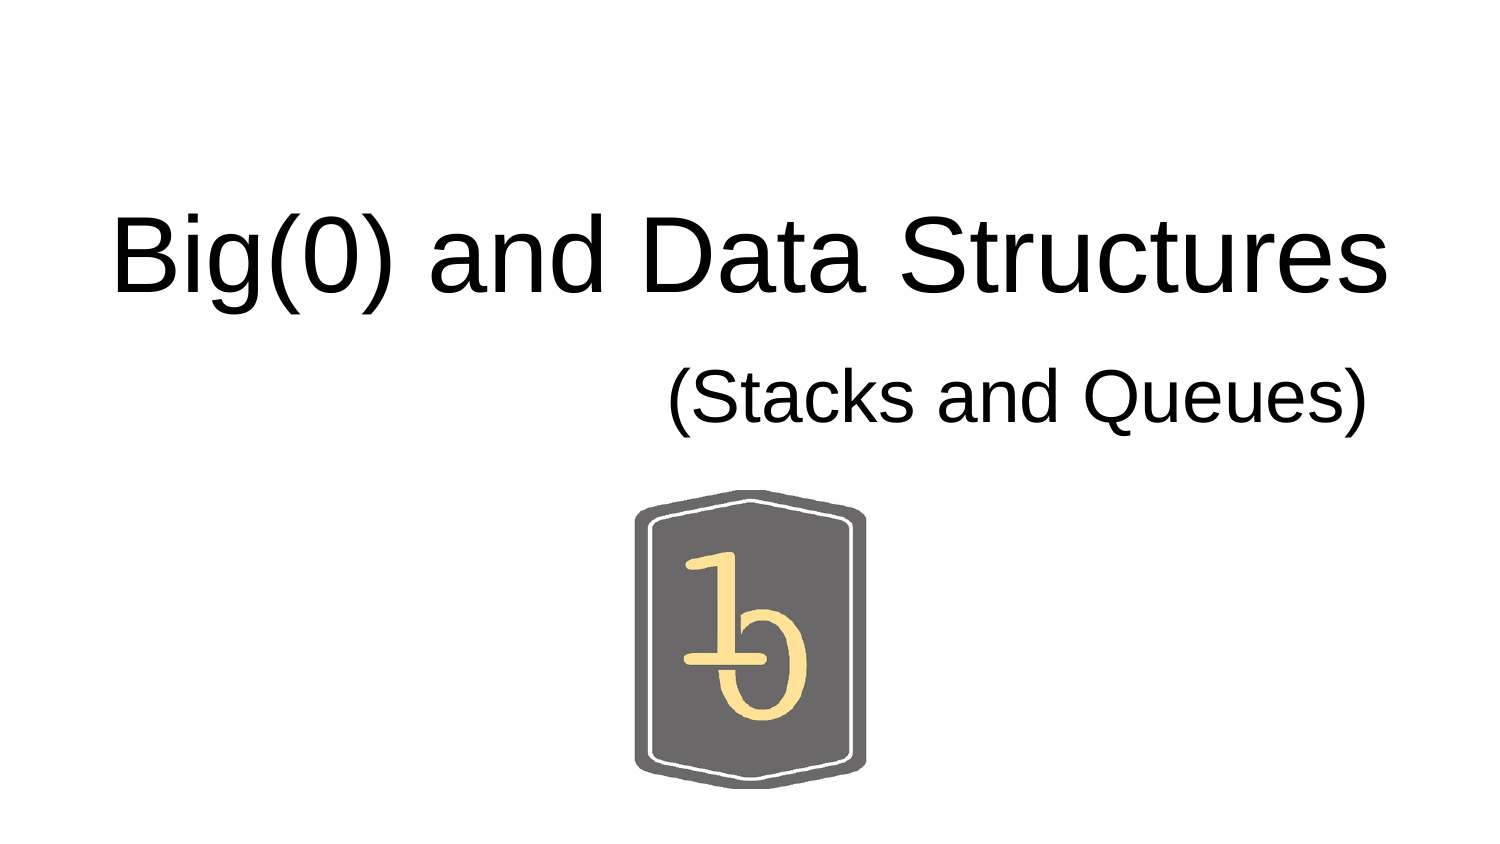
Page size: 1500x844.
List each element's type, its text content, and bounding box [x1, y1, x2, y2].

title Big(0) and Data Structures (Stacks and Queues) [51, 122, 1449, 459]
picture [574, 490, 926, 789]
